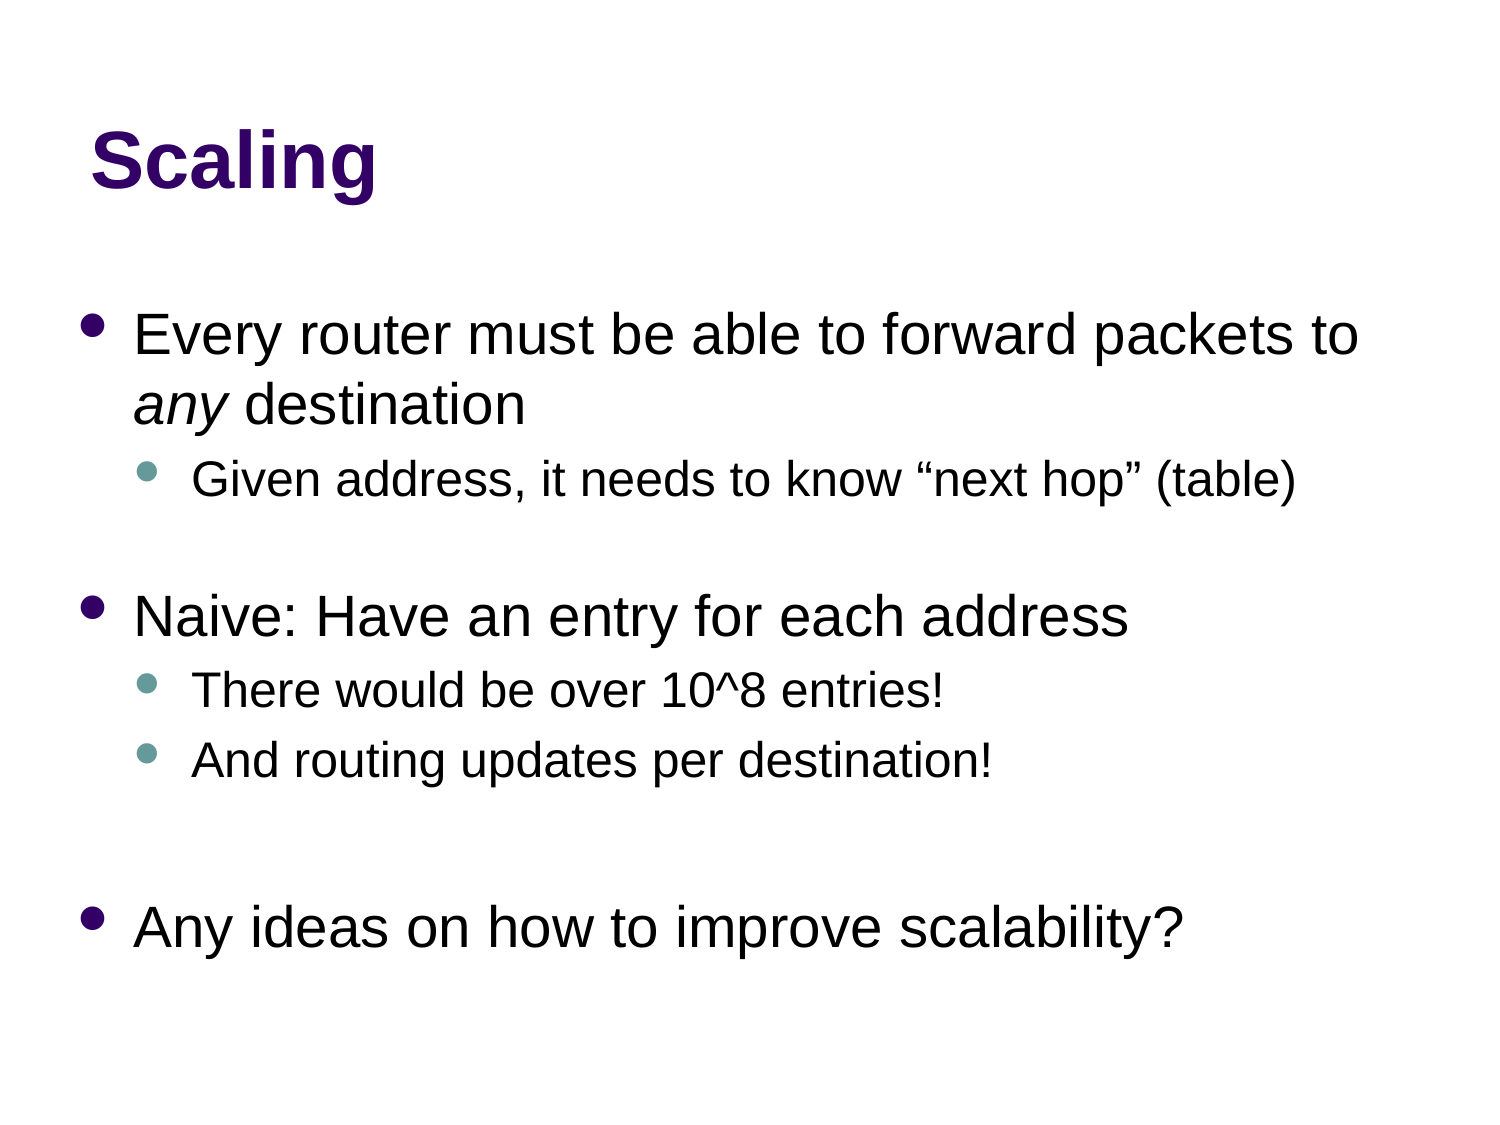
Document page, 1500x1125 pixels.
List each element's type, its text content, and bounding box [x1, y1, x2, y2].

list Every router must be able to forward packets to any destination Given address, it needs to know “next hop” (table) Naive: Have an entry for each address There would be over 10^8 entries! And routing updates per destination! Any ideas on how to improve scalability? [62, 288, 1488, 1013]
title Scaling [75, 20, 1425, 213]
